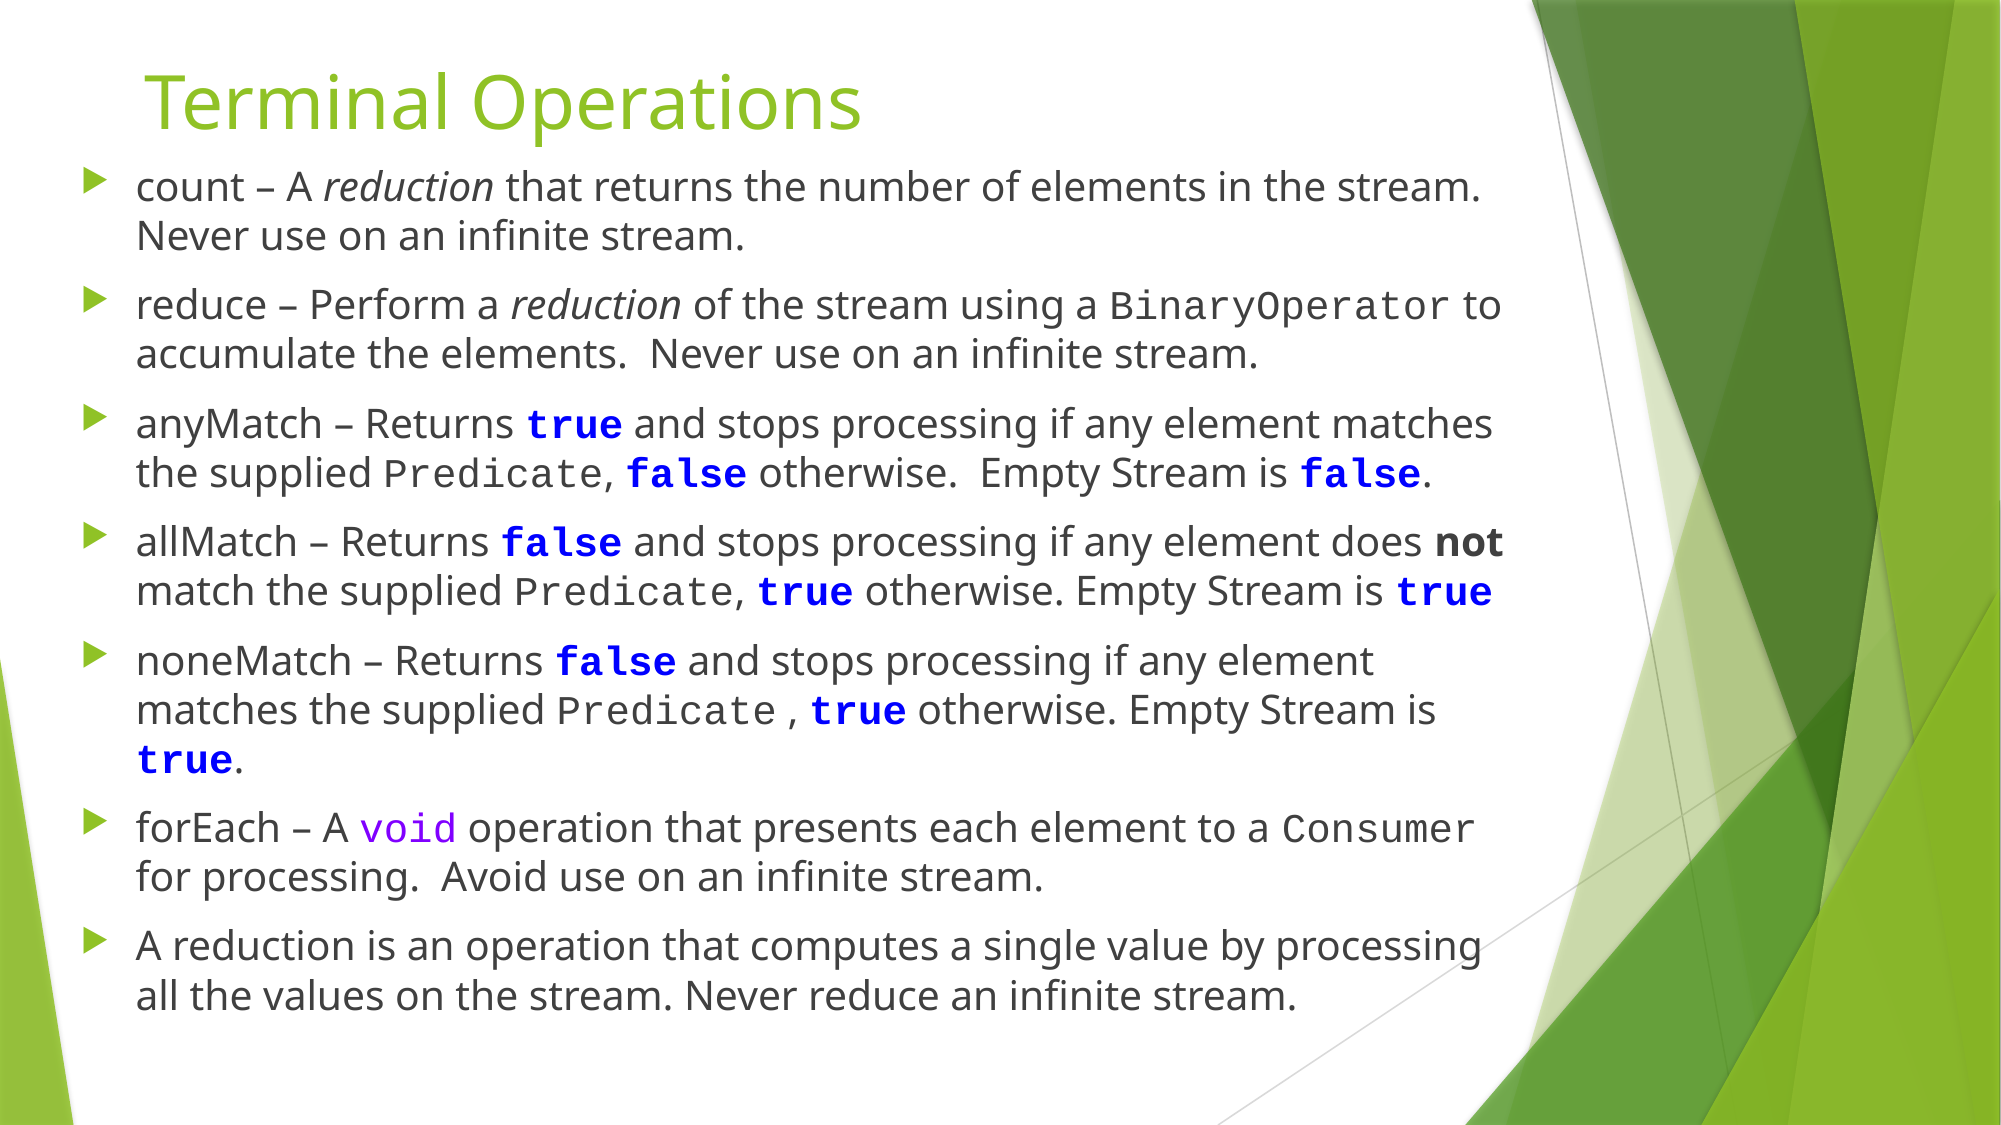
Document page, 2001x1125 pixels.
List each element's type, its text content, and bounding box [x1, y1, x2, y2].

list count – A reduction that returns the number of elements in the stream. Never use on an infinite stream. reduce – Perform a reduction of the stream using a BinaryOperator to accumulate the elements. Never use on an infinite stream. anyMatch – Returns true and stops processing if any element matches the supplied Predicate, false otherwise. Empty Stream is false. allMatch – Returns false and stops processing if any element does not match the supplied Predicate, true otherwise. Empty Stream is true noneMatch – Returns false and stops processing if any element matches the supplied Predicate , true otherwise. Empty Stream is true. forEach – A void operation that presents each element to a Consumer for processing. Avoid use on an infinite stream. A reduction is an operation that computes a single value by processing all the values on the stream. Never reduce an infinite stream. [65, 153, 1533, 1043]
title Terminal Operations [129, 46, 1541, 161]
